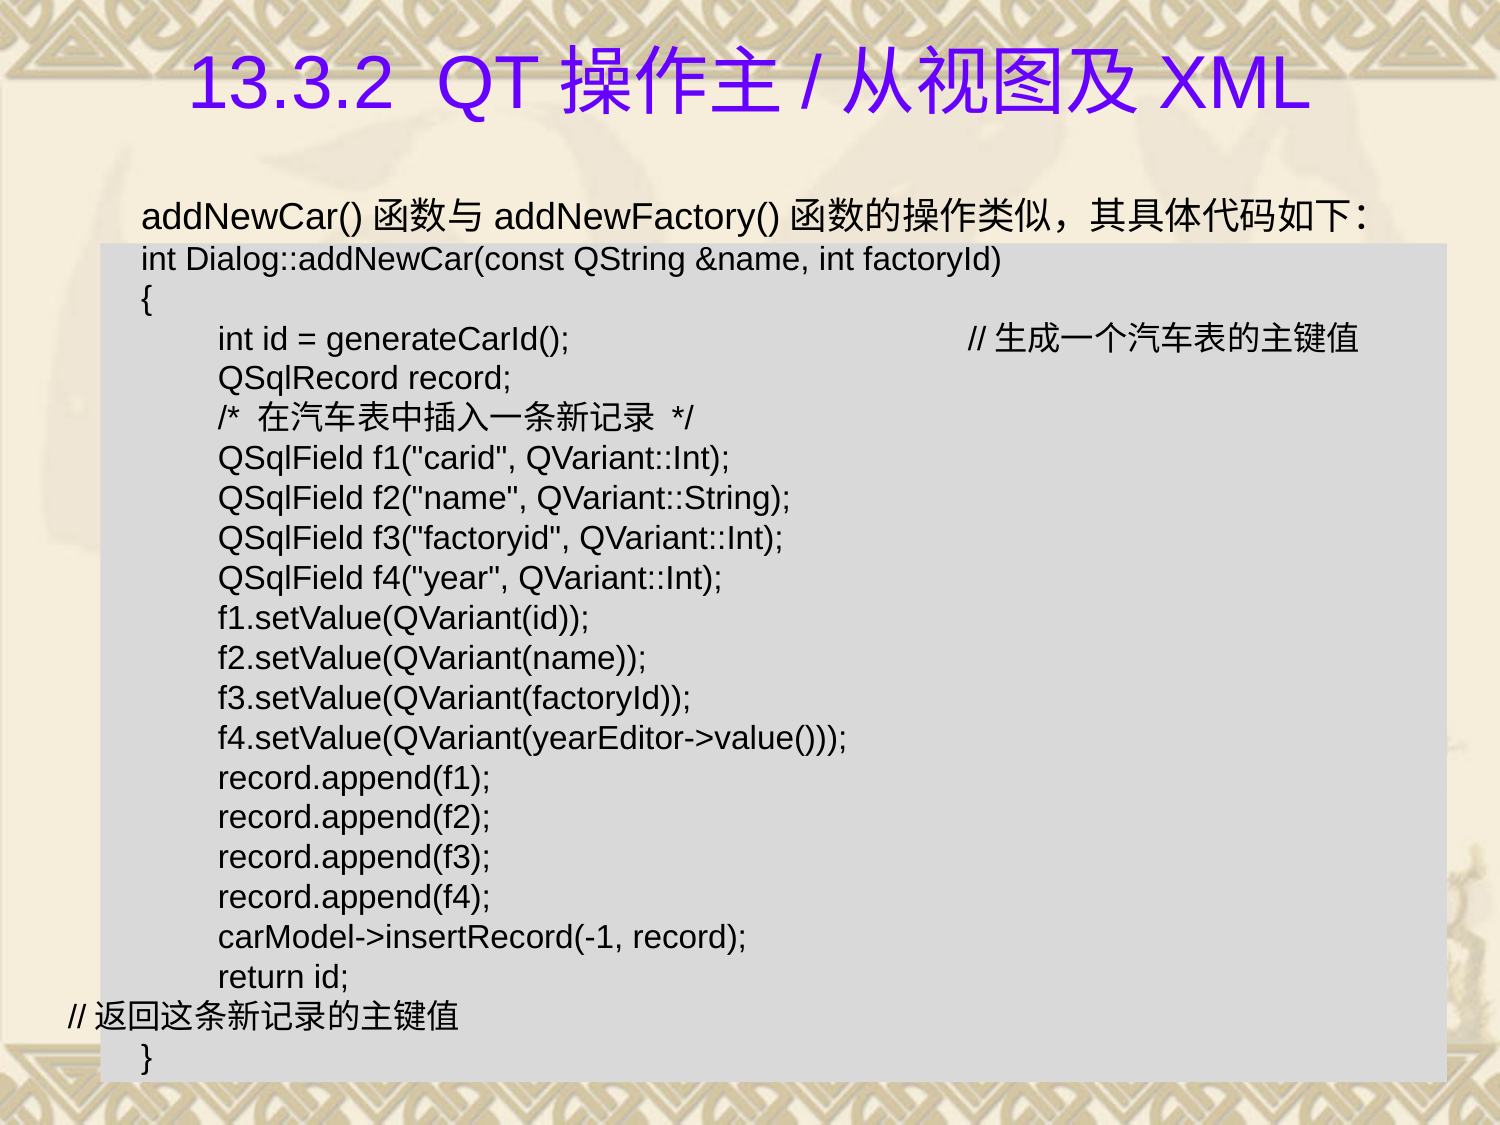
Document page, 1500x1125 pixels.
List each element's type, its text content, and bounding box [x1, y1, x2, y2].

picture [0, 0, 1500, 1125]
text_box addNewCar()函数与addNewFactory()函数的操作类似，其具体代码如下： int Dialog::addNewCar(const QString &name, int factoryId) { int id = generateCarId(); //生成一个汽车表的主键值 QSqlRecord record; /* 在汽车表中插入一条新记录 */ QSqlField f1("carid", QVariant::Int); QSqlField f2("name", QVariant::String); QSqlField f3("factoryid", QVariant::Int); QSqlField f4("year", QVariant::Int); f1.setValue(QVariant(id)); f2.setValue(QVariant(name)); f3.setValue(QVariant(factoryId)); f4.setValue(QVariant(yearEditor->value())); record.append(f1); record.append(f2); record.append(f3); record.append(f4); carModel->insertRecord(-1, record); return id; //返回这条新记录的主键值 } [53, 184, 1447, 1123]
title 13.3.2 Qt操作主/从视图及XML [49, 7, 1451, 149]
